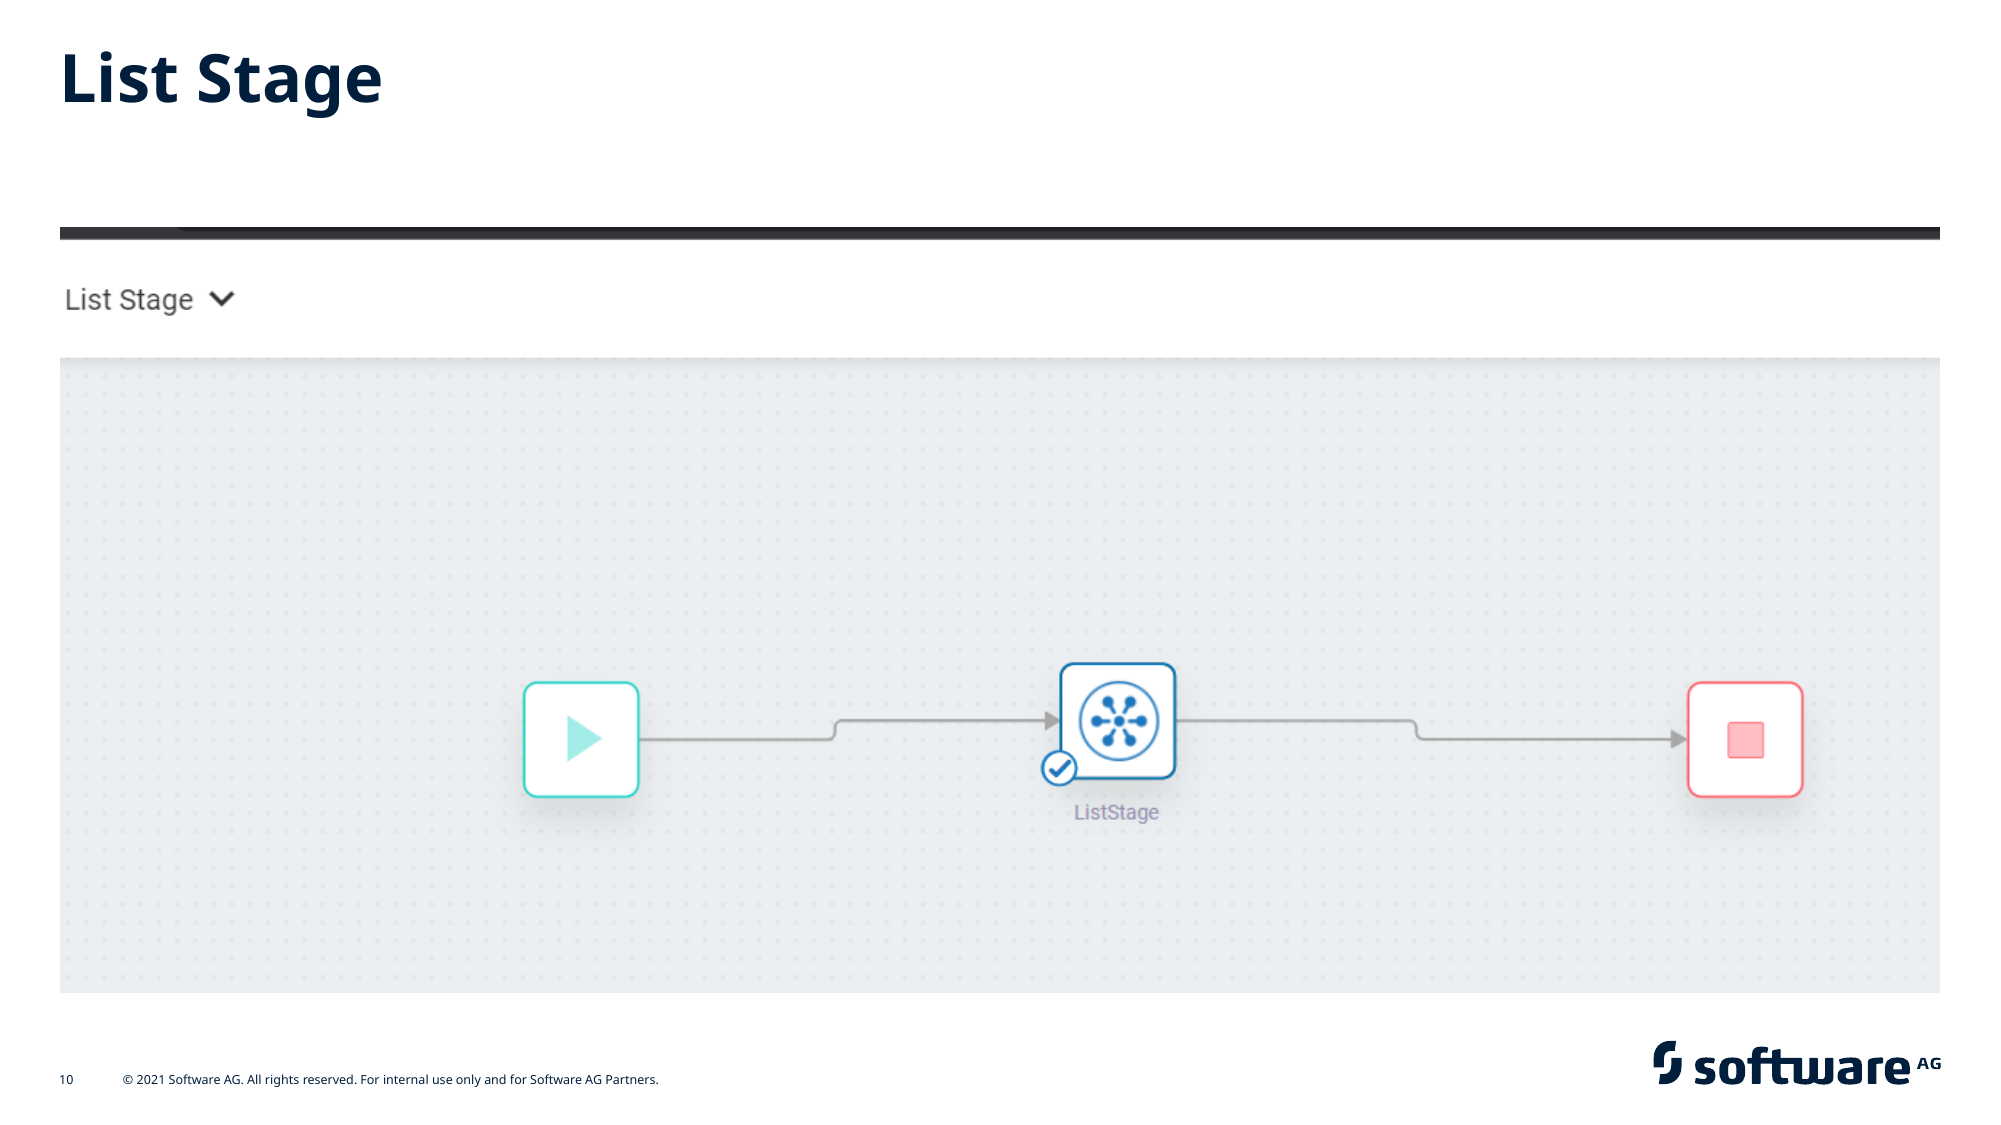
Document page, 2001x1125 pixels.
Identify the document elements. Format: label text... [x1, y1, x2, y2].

footer © 2021 Software AG. All rights reserved. For internal use only and for Software AG Partners. [123, 1072, 1000, 1089]
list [59, 227, 1940, 993]
slide_number 10 [59, 1072, 123, 1089]
title List Stage [59, 36, 1941, 117]
